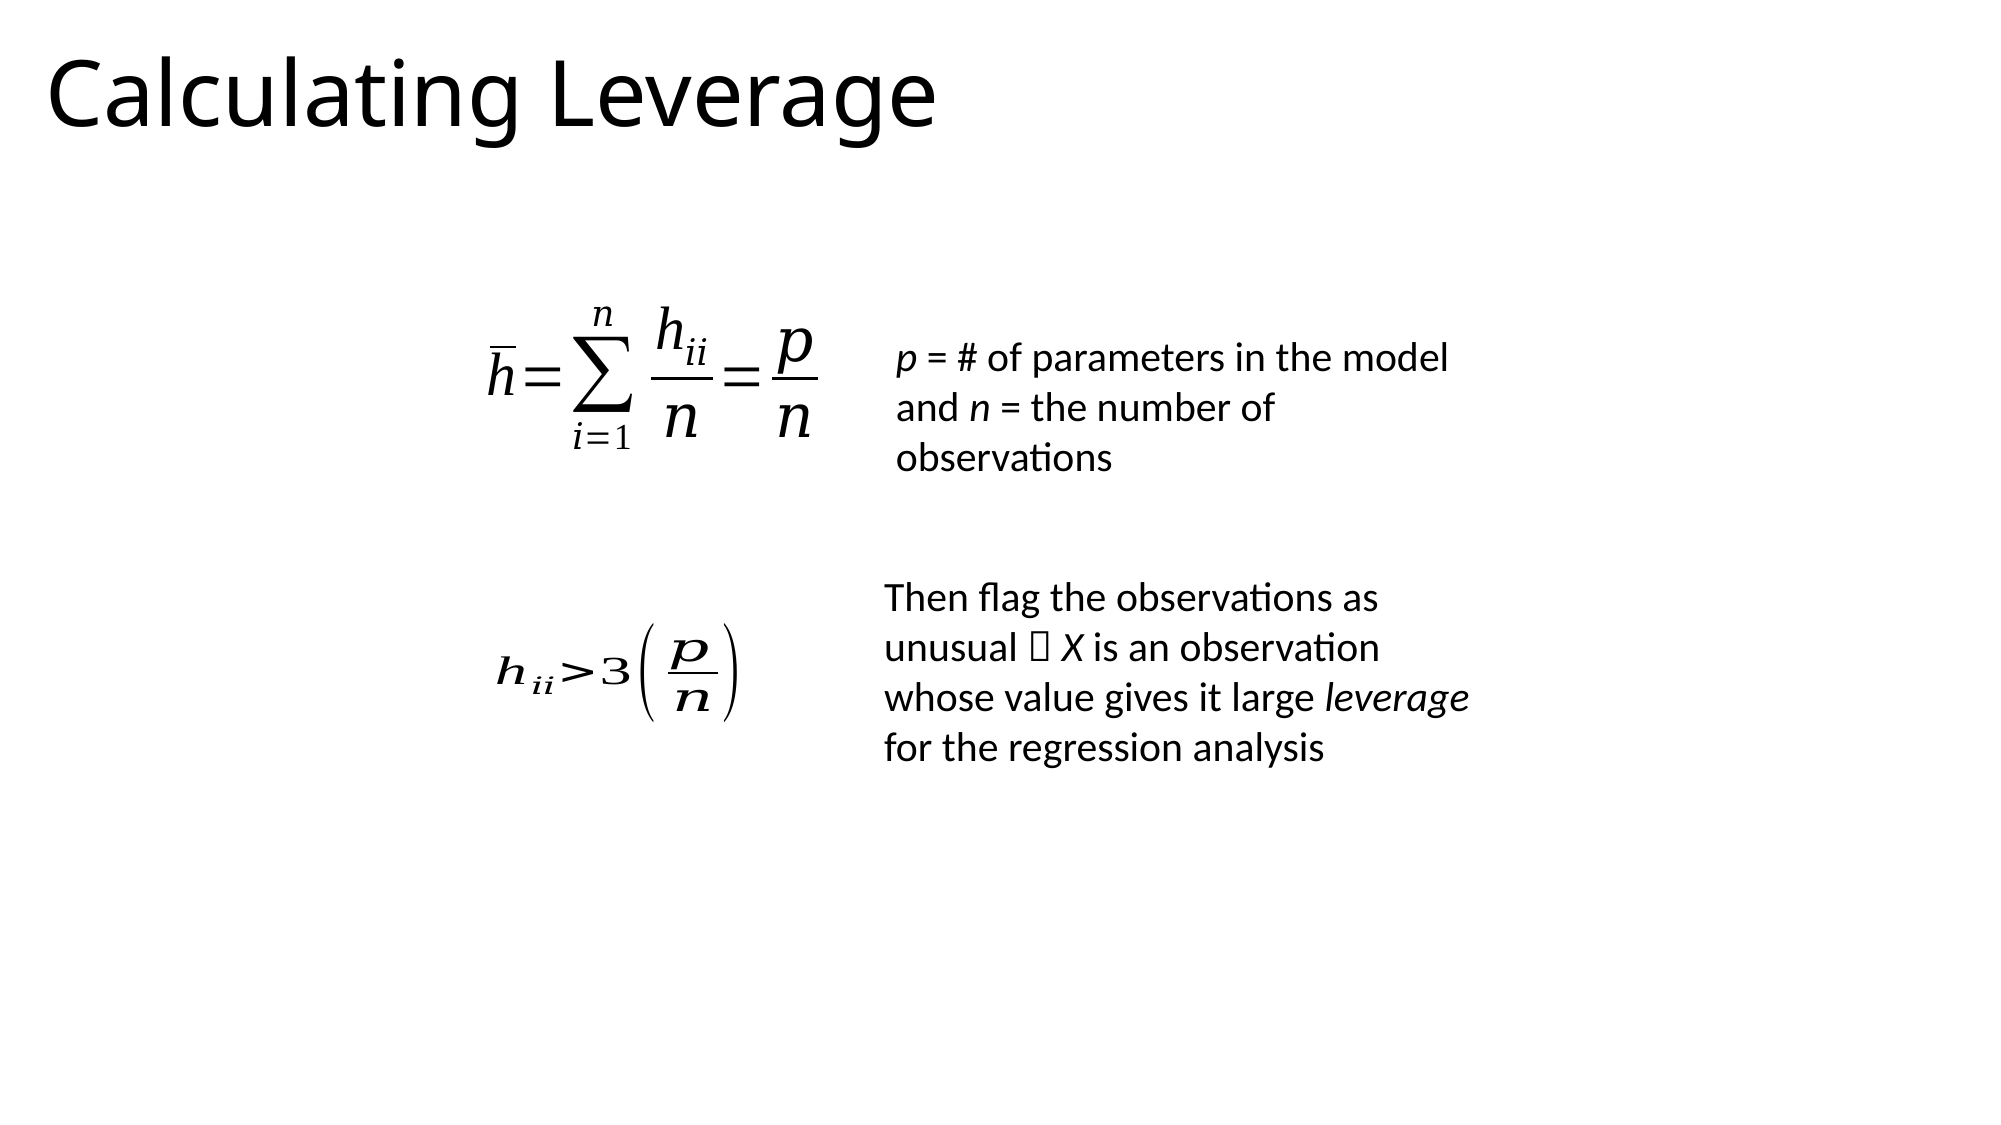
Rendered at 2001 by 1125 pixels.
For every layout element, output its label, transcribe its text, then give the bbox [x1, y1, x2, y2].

title Calculating Leverage [30, 34, 1756, 159]
text_box p = # of parameters in the model and n = the number of observations [881, 321, 1479, 487]
text_box Then flag the observations as unusual  X is an observation whose value gives it large leverage for the regression analysis [869, 562, 1506, 778]
